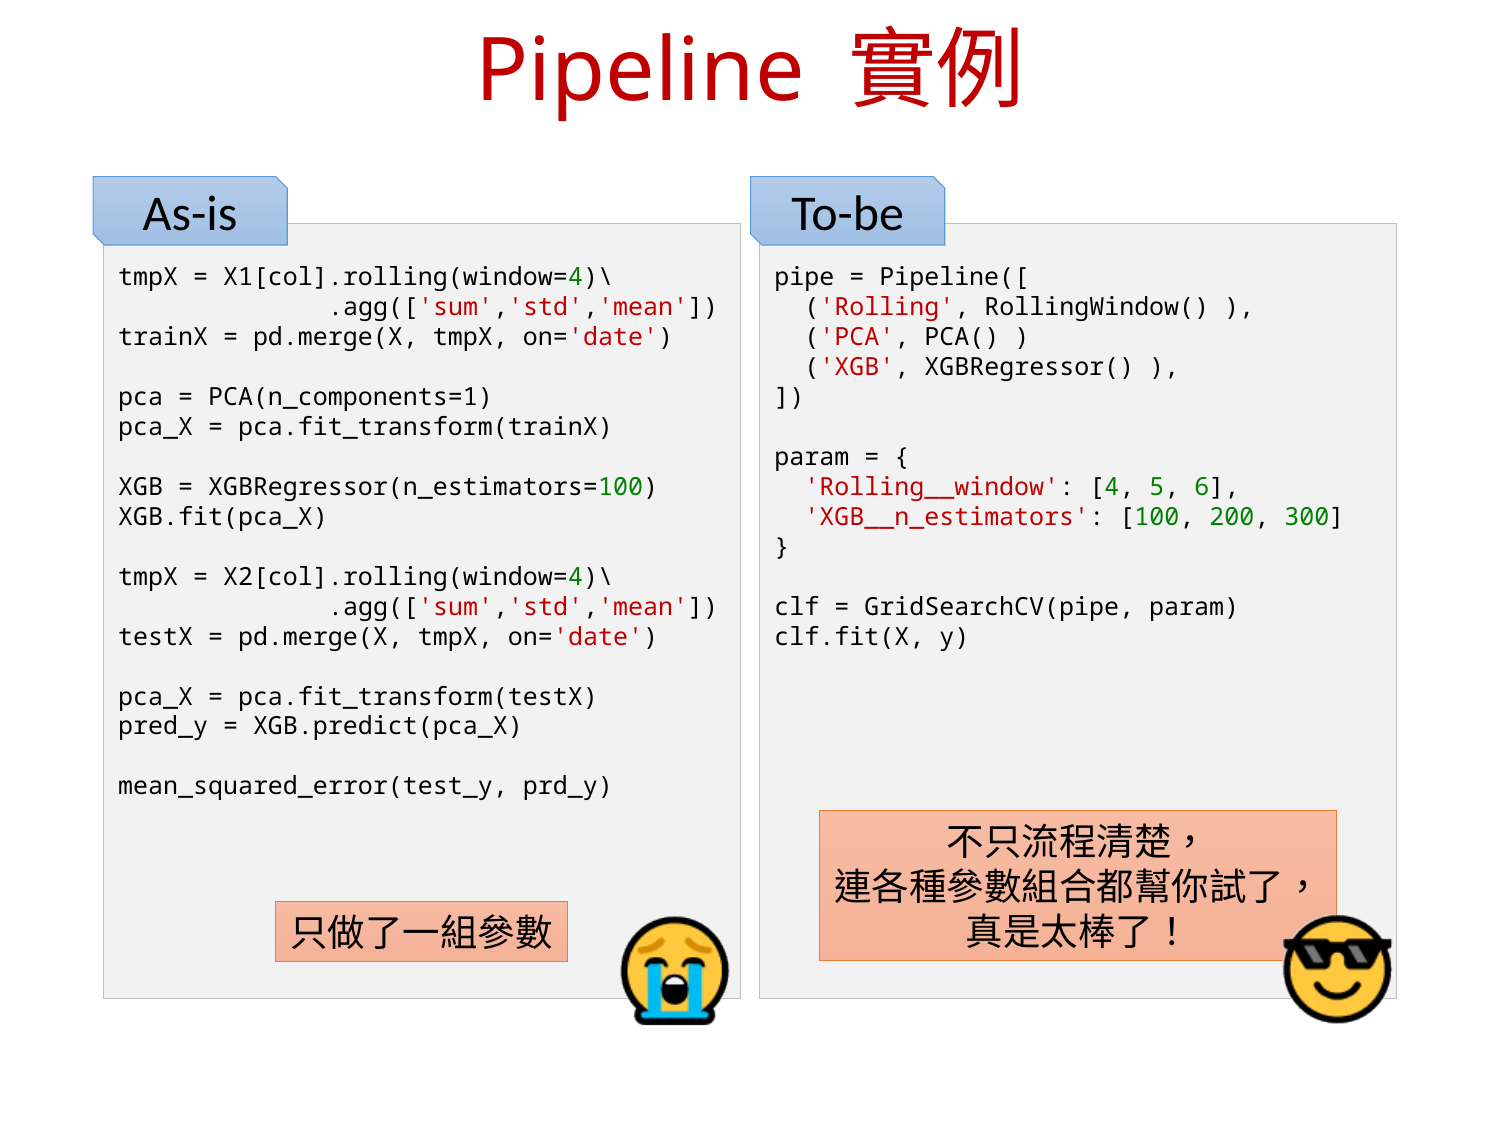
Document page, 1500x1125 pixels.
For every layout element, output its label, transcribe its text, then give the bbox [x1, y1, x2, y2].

picture [609, 907, 741, 1035]
list tmpX = X1[col].rolling(window=4)\ .agg(['sum','std','mean']) trainX = pd.merge(X, tmpX, on='date') pca = PCA(n_components=1) pca_X = pca.fit_transform(trainX) XGB = XGBRegressor(n_estimators=100) XGB.fit(pca_X) tmpX = X2[col].rolling(window=4)\ .agg(['sum','std','mean']) testX = pd.merge(X, tmpX, on='date') pca_X = pca.fit_transform(testX) pred_y = XGB.predict(pca_X) mean_squared_error(test_y, prd_y) [103, 223, 741, 999]
picture [1272, 901, 1404, 1035]
text_box 只做了一組參數 [275, 901, 568, 962]
text_box To-be [750, 176, 946, 246]
list pipe = Pipeline([ ('Rolling', RollingWindow() ), ('PCA', PCA() ) ('XGB', XGBRegressor() ), ]) param = { 'Rolling__window': [4, 5, 6], 'XGB__n_estimators': [100, 200, 300] } clf = GridSearchCV(pipe, param) clf.fit(X, y) [759, 223, 1397, 999]
text_box 不只流程清楚， 連各種參數組合都幫你試了， 真是太棒了！ [819, 810, 1337, 961]
text_box As-is [92, 176, 288, 246]
title Pipeline 實例 [103, 17, 1397, 128]
